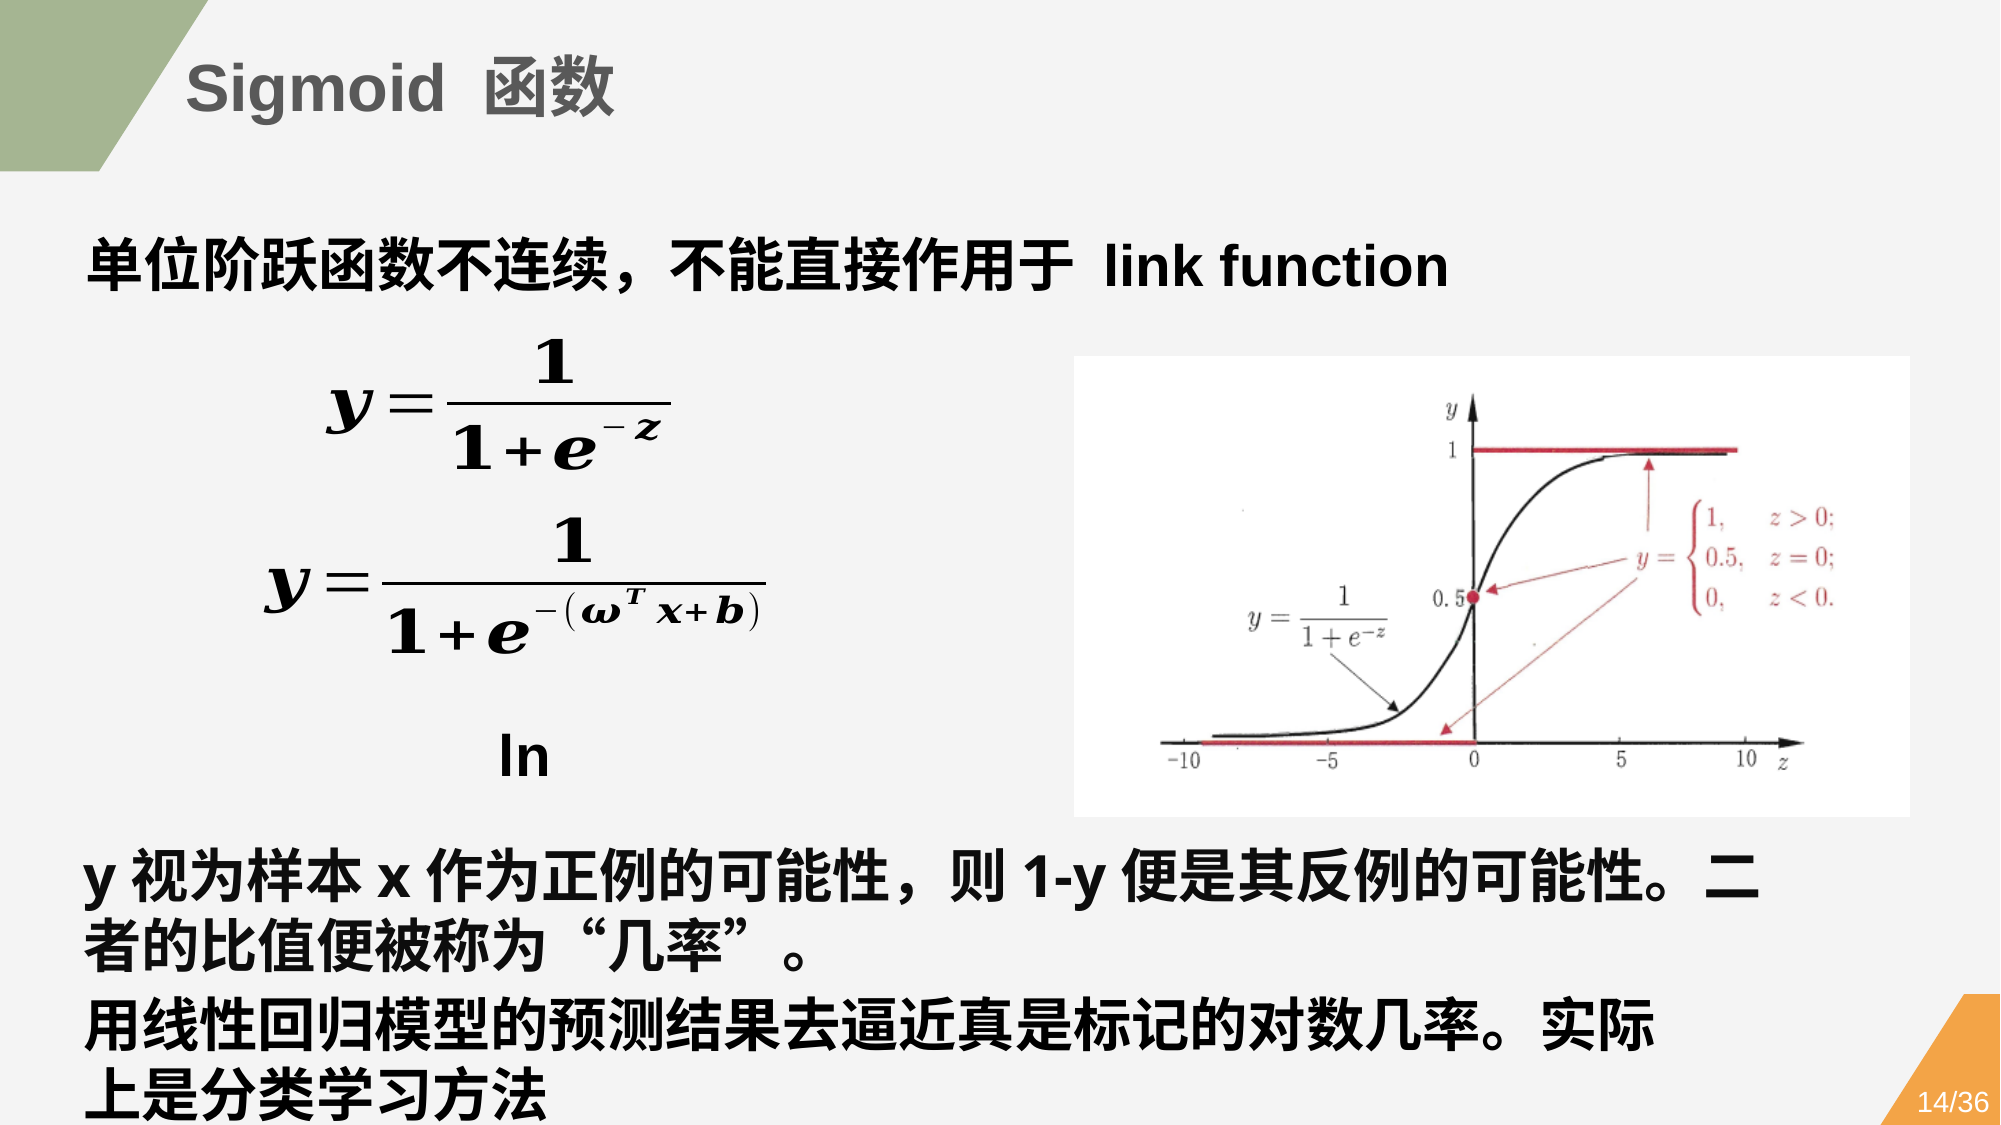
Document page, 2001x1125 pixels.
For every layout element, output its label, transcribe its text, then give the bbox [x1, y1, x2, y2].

text_box 单位阶跃函数不连续，不能直接作用于 link function [70, 220, 1465, 305]
picture [1074, 356, 1910, 818]
text_box 用线性回归模型的预测结果去逼近真是标记的对数几率。实际上是分类学习方法 [68, 987, 1682, 1125]
text_box y视为样本x作为正例的可能性，则1-y便是其反例的可能性。二者的比值便被称为“几率”。 [68, 831, 1810, 987]
text_box Sigmoid 函数 [170, 36, 632, 132]
